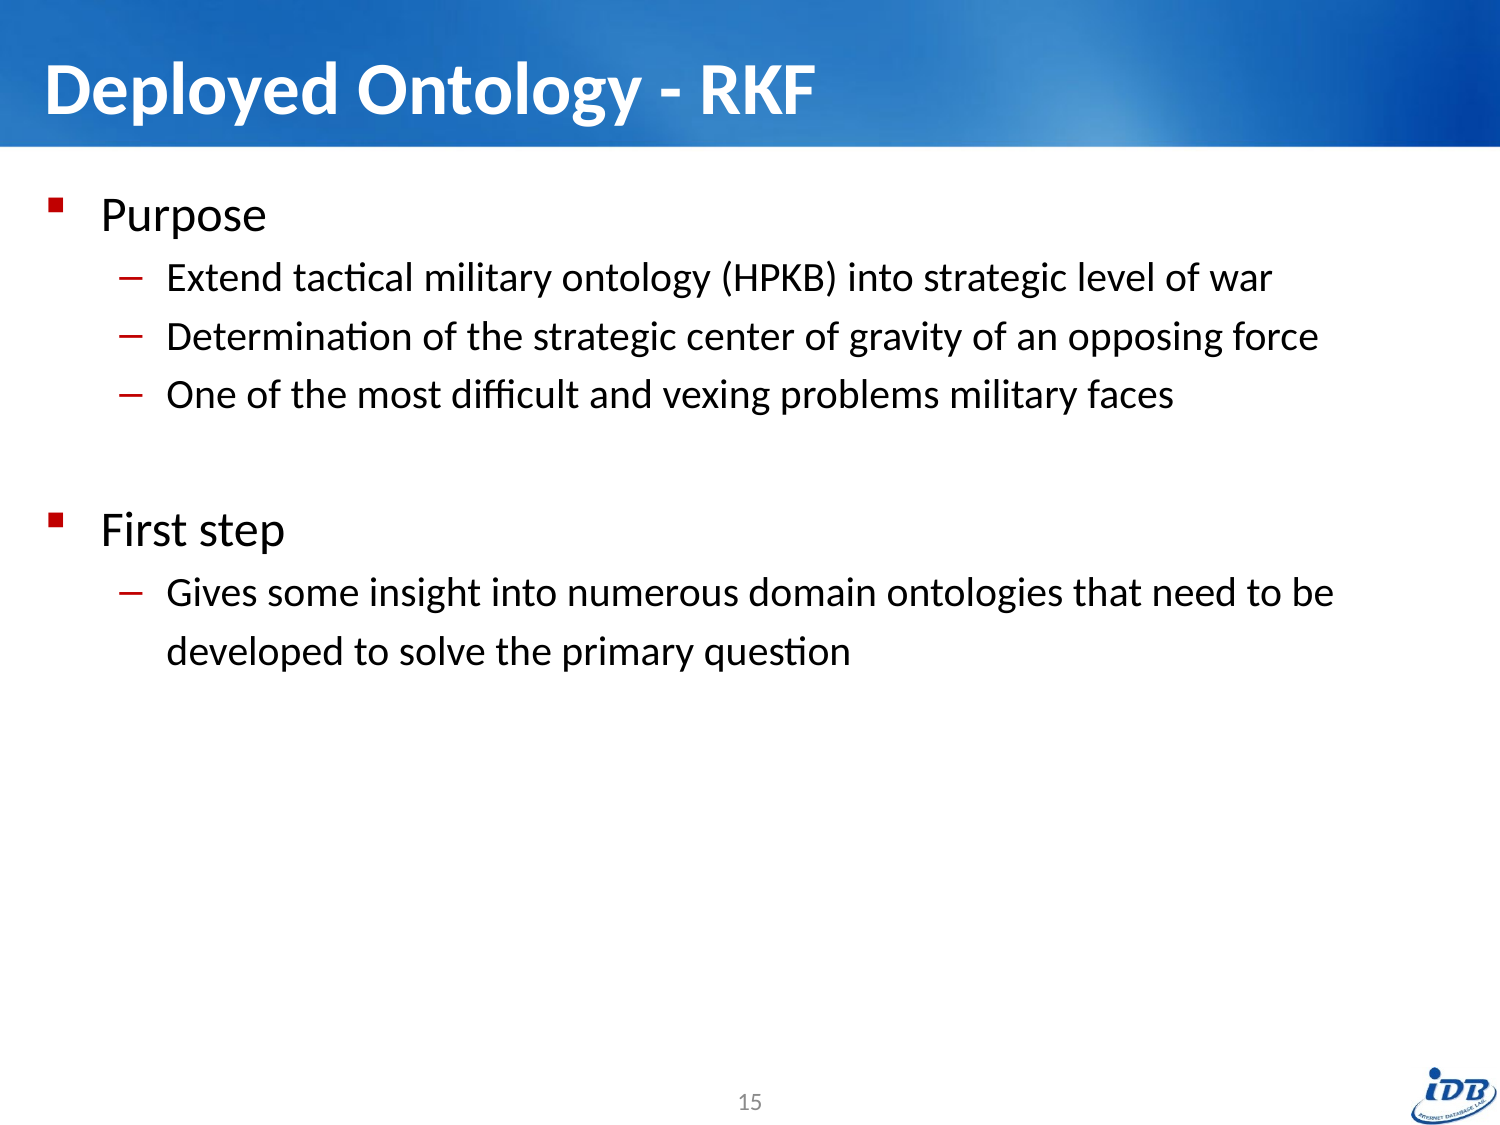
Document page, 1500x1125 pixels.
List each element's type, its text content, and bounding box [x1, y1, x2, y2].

list Purpose Extend tactical military ontology (HPKB) into strategic level of war Determination of the strategic center of gravity of an opposing force One of the most difficult and vexing problems military faces First step Gives some insight into numerous domain ontologies that need to be developed to solve the primary question [29, 174, 1471, 1071]
slide_number 15 [684, 1082, 816, 1118]
title Deployed Ontology - RKF [29, 19, 1471, 149]
picture [0, 0, 1500, 1125]
